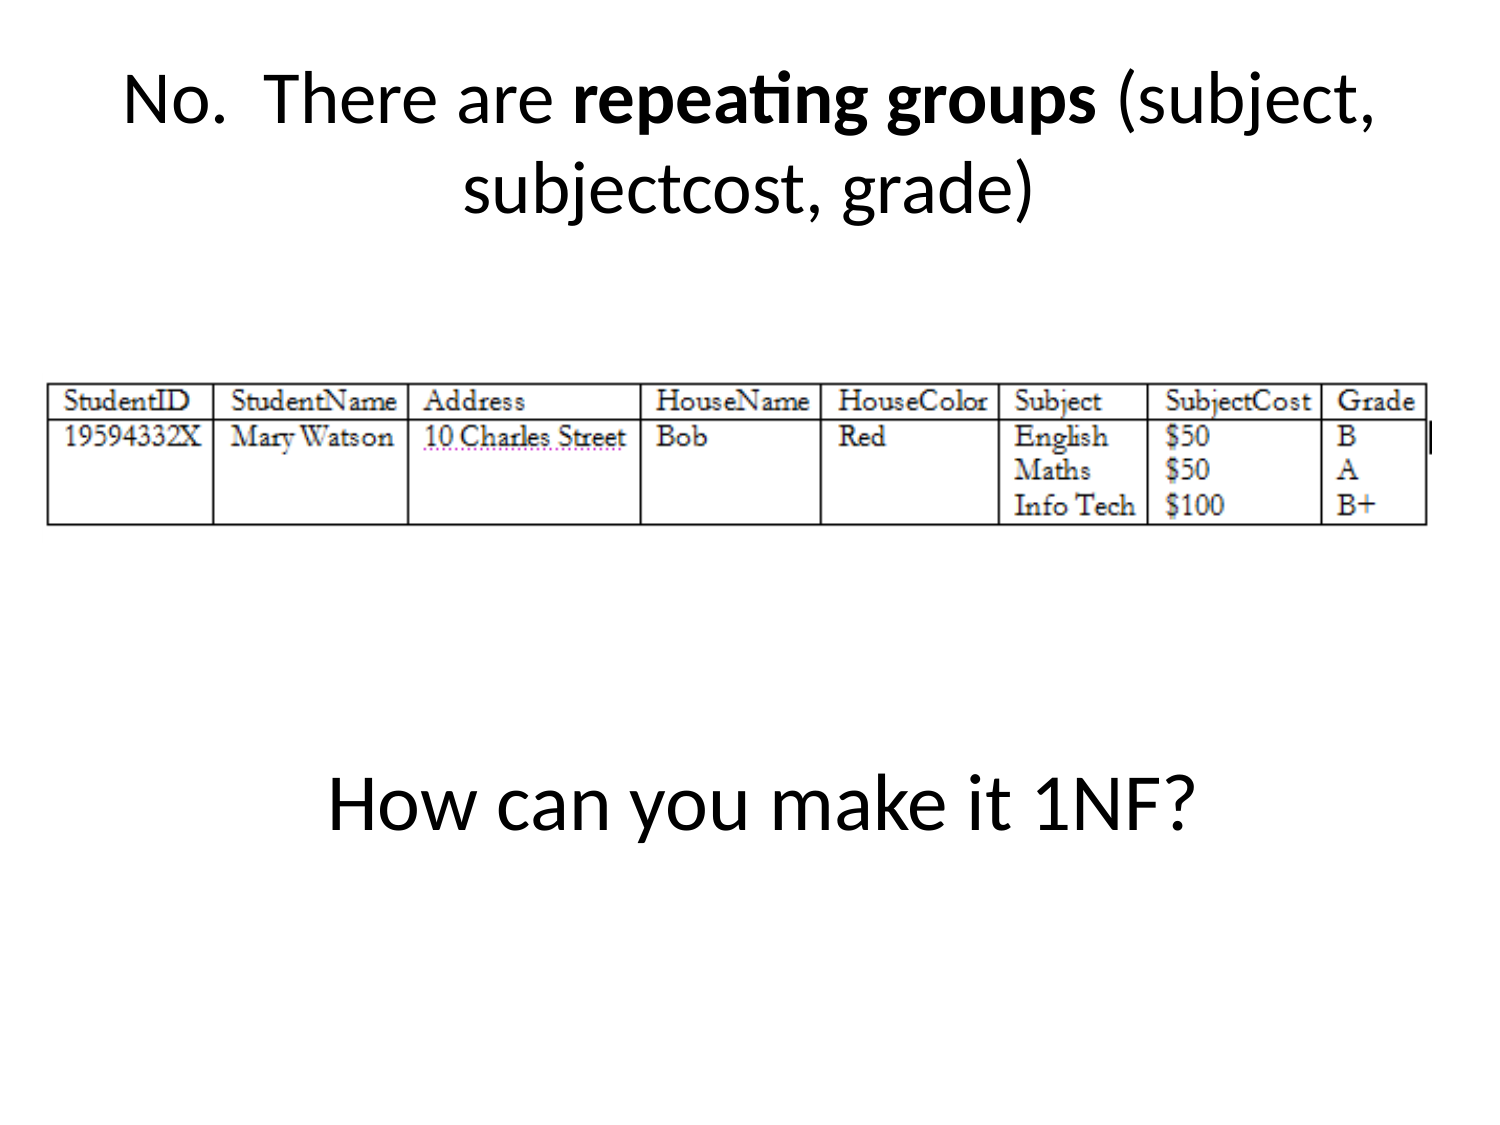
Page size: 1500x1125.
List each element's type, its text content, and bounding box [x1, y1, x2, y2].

text_box How can you make it 1NF? [88, 704, 1439, 892]
picture [40, 373, 1432, 543]
text_box No. There are repeating groups (subject, subjectcost, grade) [74, 45, 1425, 233]
